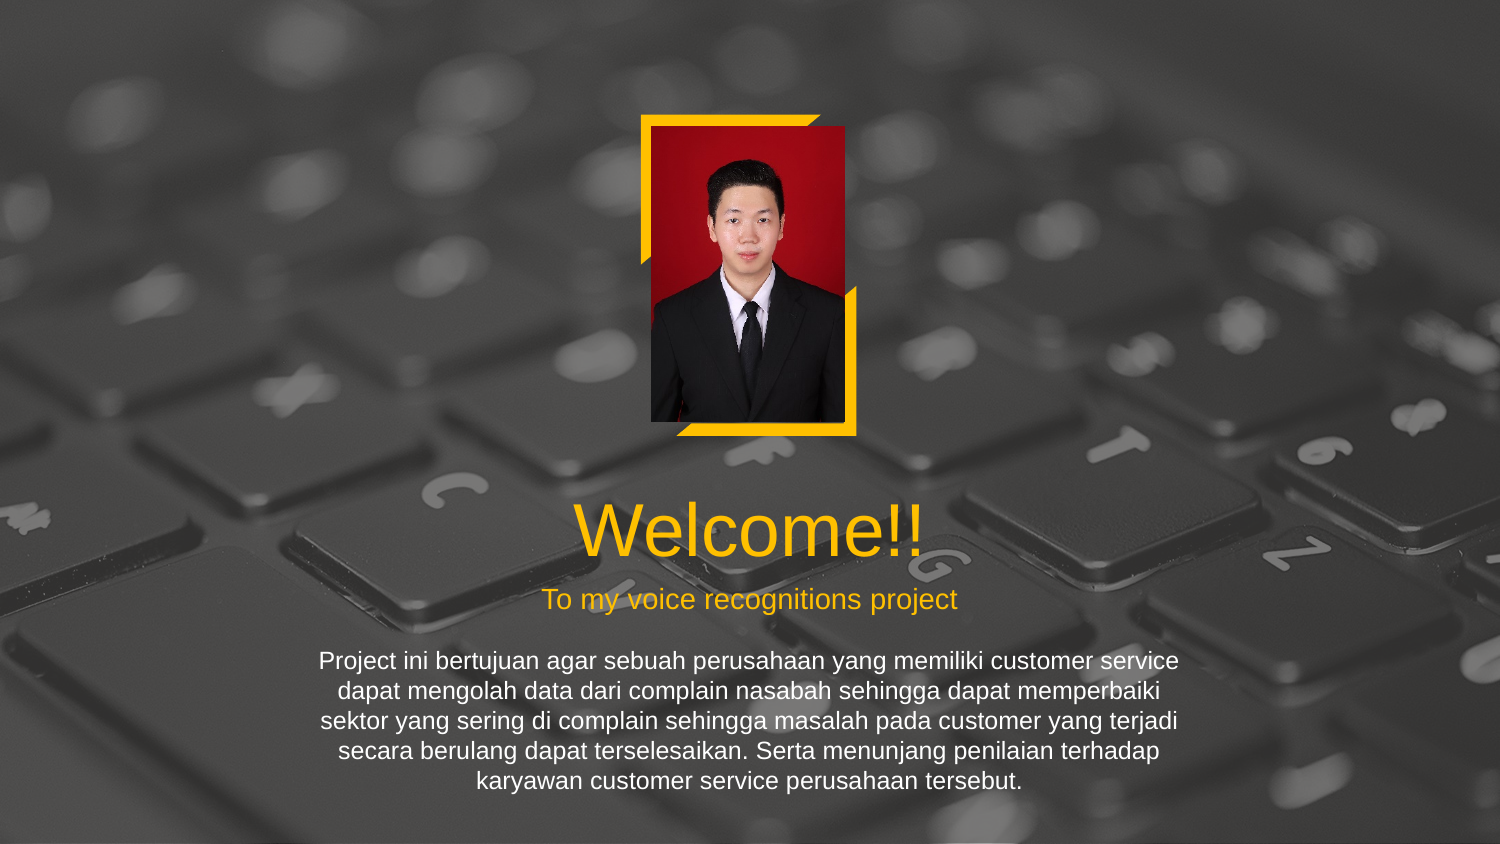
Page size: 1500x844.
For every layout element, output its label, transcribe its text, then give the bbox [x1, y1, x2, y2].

list Welcome!! [0, 478, 1500, 574]
text_box [638, 112, 823, 267]
text_box [674, 284, 859, 439]
picture [651, 126, 845, 423]
text_box Project ini bertujuan agar sebuah perusahaan yang memiliki customer service dapat mengolah data dari complain nasabah sehingga dapat memperbaiki sektor yang sering di complain sehingga masalah pada customer yang terjadi secara berulang dapat terselesaikan. Serta menunjang penilaian terhadap karyawan customer service perusahaan tersebut. [289, 636, 1211, 802]
list To my voice recognitions project [0, 574, 1500, 622]
